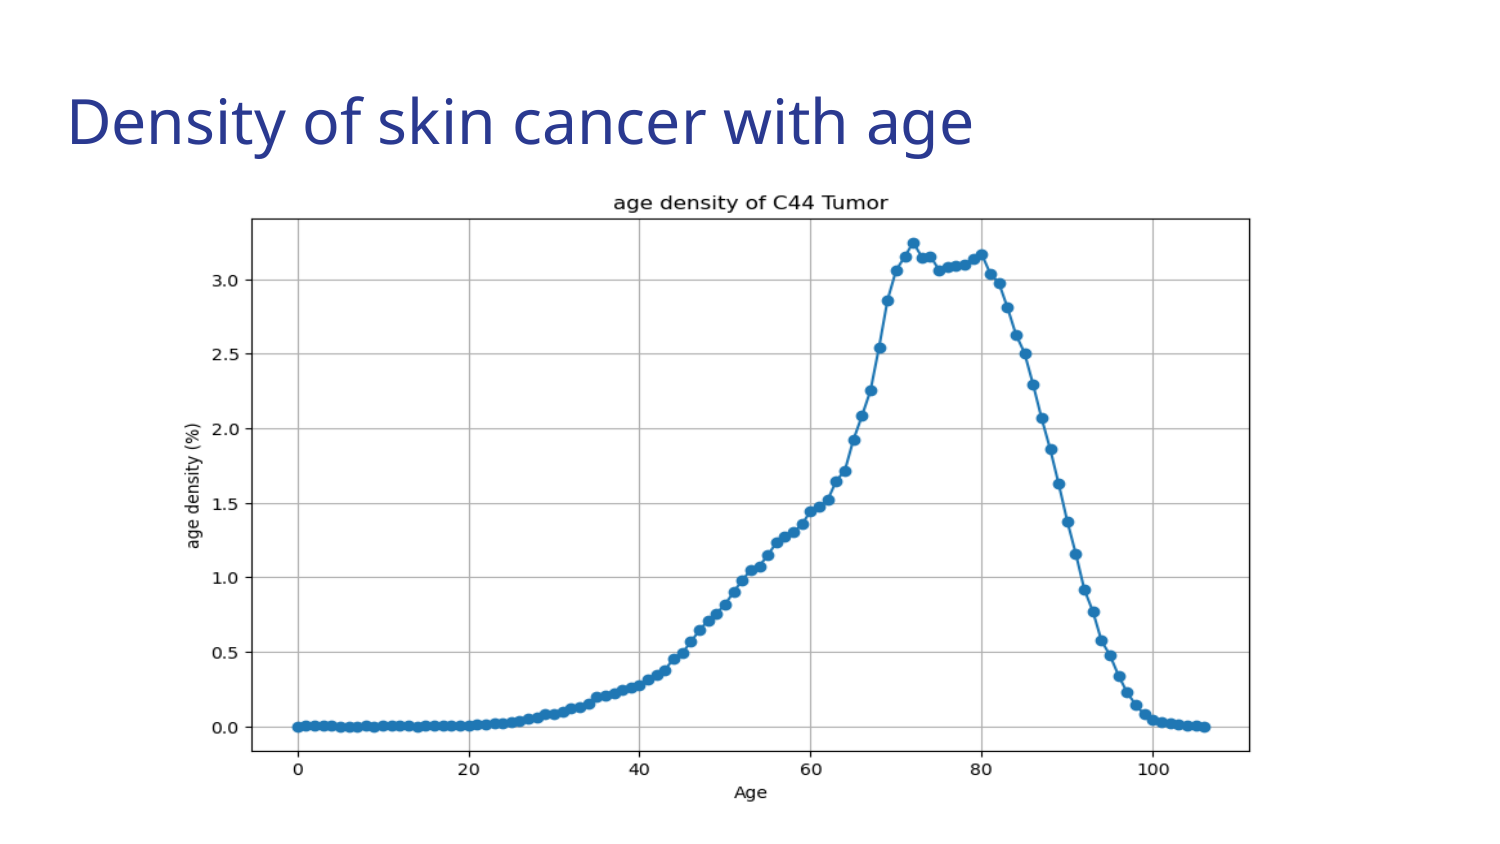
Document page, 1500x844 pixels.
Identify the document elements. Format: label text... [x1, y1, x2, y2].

picture [173, 184, 1262, 812]
title Density of skin cancer with age [51, 67, 1449, 167]
